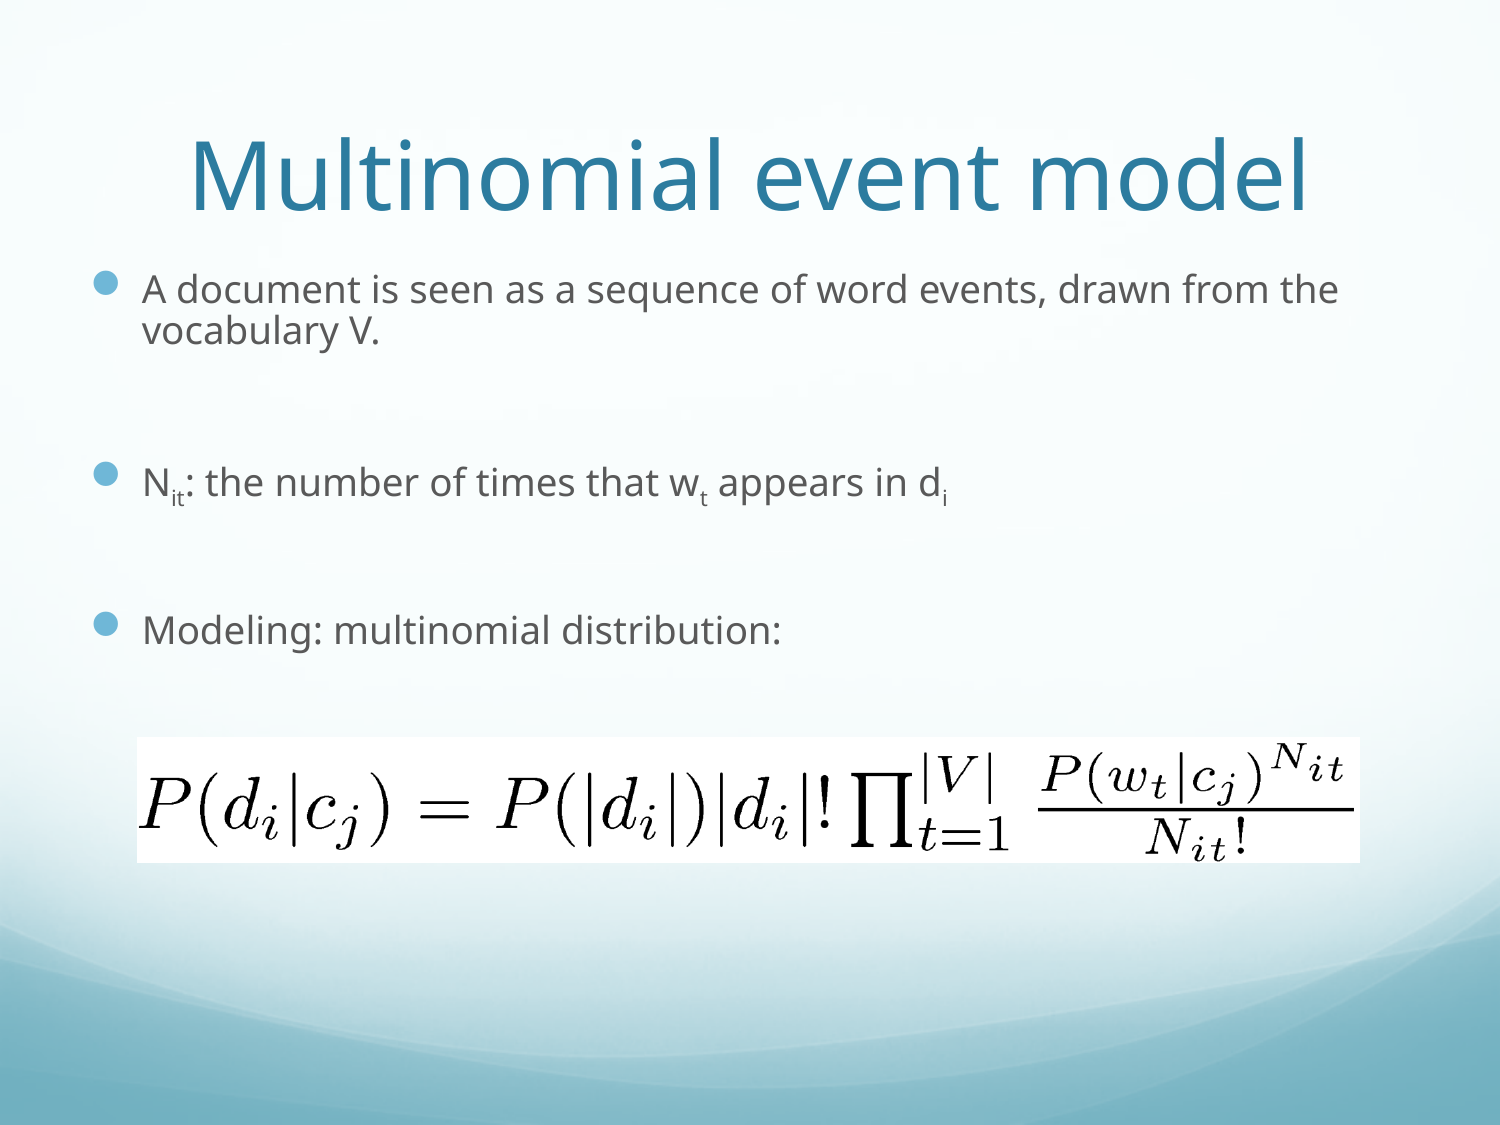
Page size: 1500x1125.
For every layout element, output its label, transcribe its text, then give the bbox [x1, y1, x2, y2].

title Multinomial event model [90, 17, 1410, 237]
picture [136, 736, 1361, 863]
list A document is seen as a sequence of word events, drawn from the vocabulary V. Nit: the number of times that wt appears in di Modeling: multinomial distribution: [75, 262, 1425, 738]
